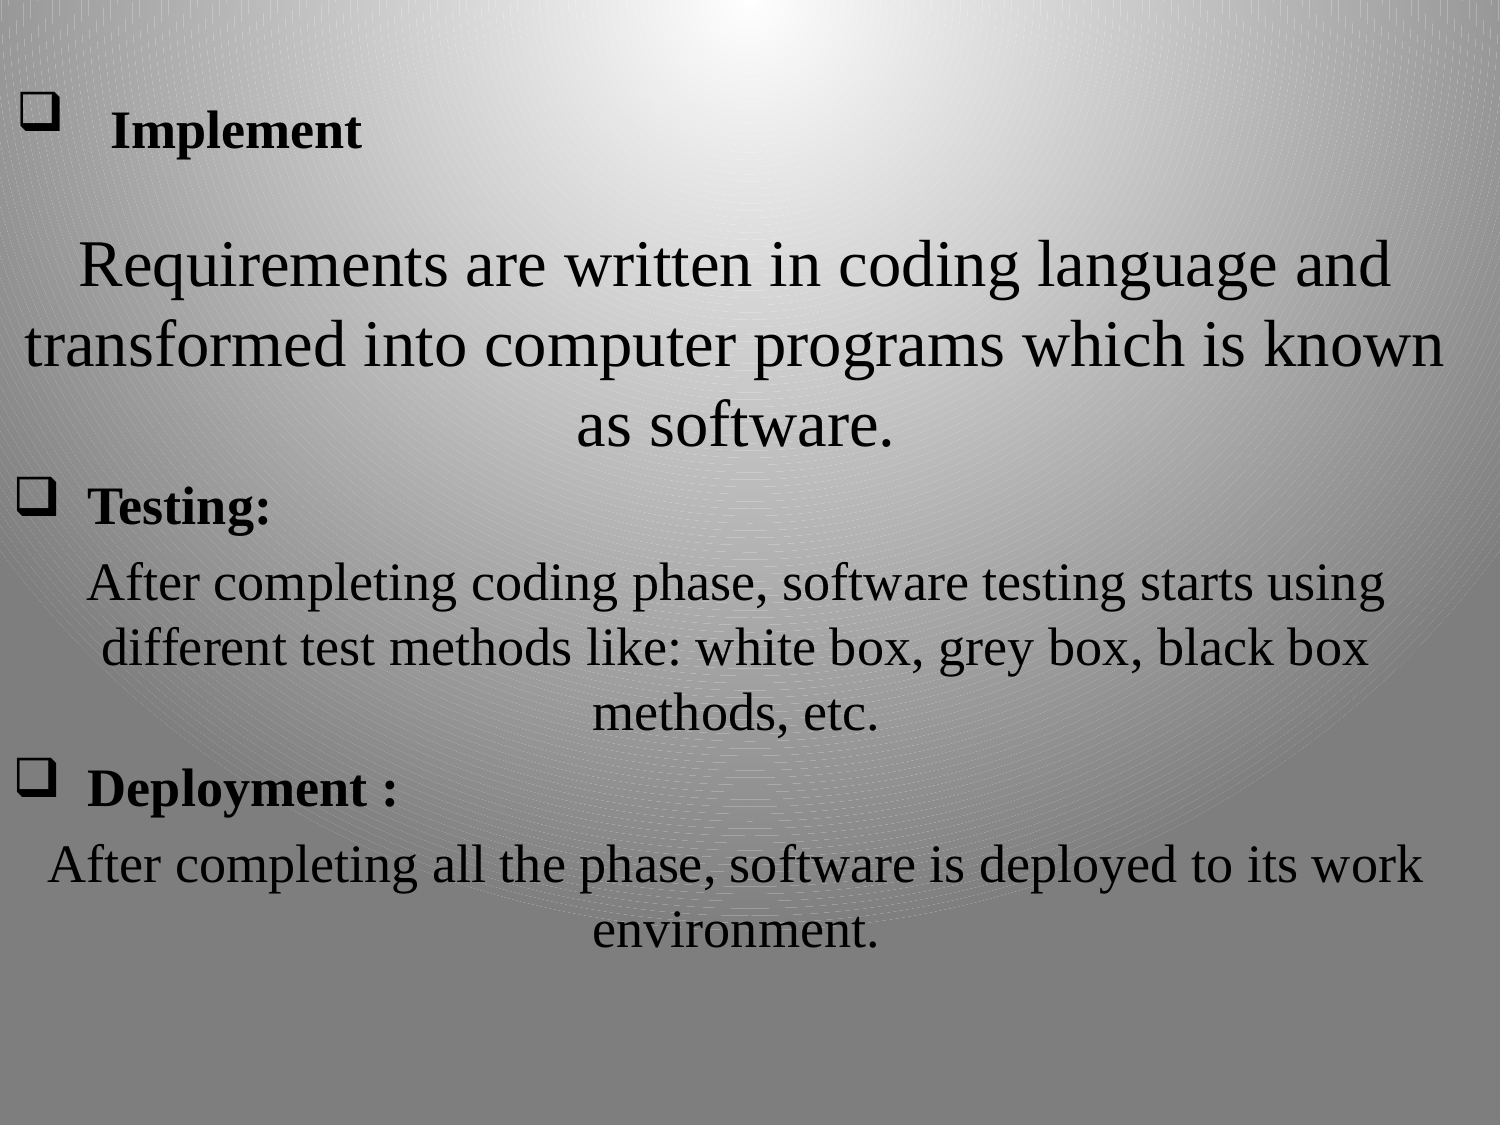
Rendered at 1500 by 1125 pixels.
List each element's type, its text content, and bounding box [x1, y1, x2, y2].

subtitle Requirements are written in coding language and transformed into computer programs which is known as software. Testing: After completing coding phase, software testing starts using different test methods like: white box, grey box, black box methods, etc. Deployment : After completing all the phase, software is deployed to its work environment. [0, 212, 1475, 1063]
title Implement [1, 0, 1277, 212]
